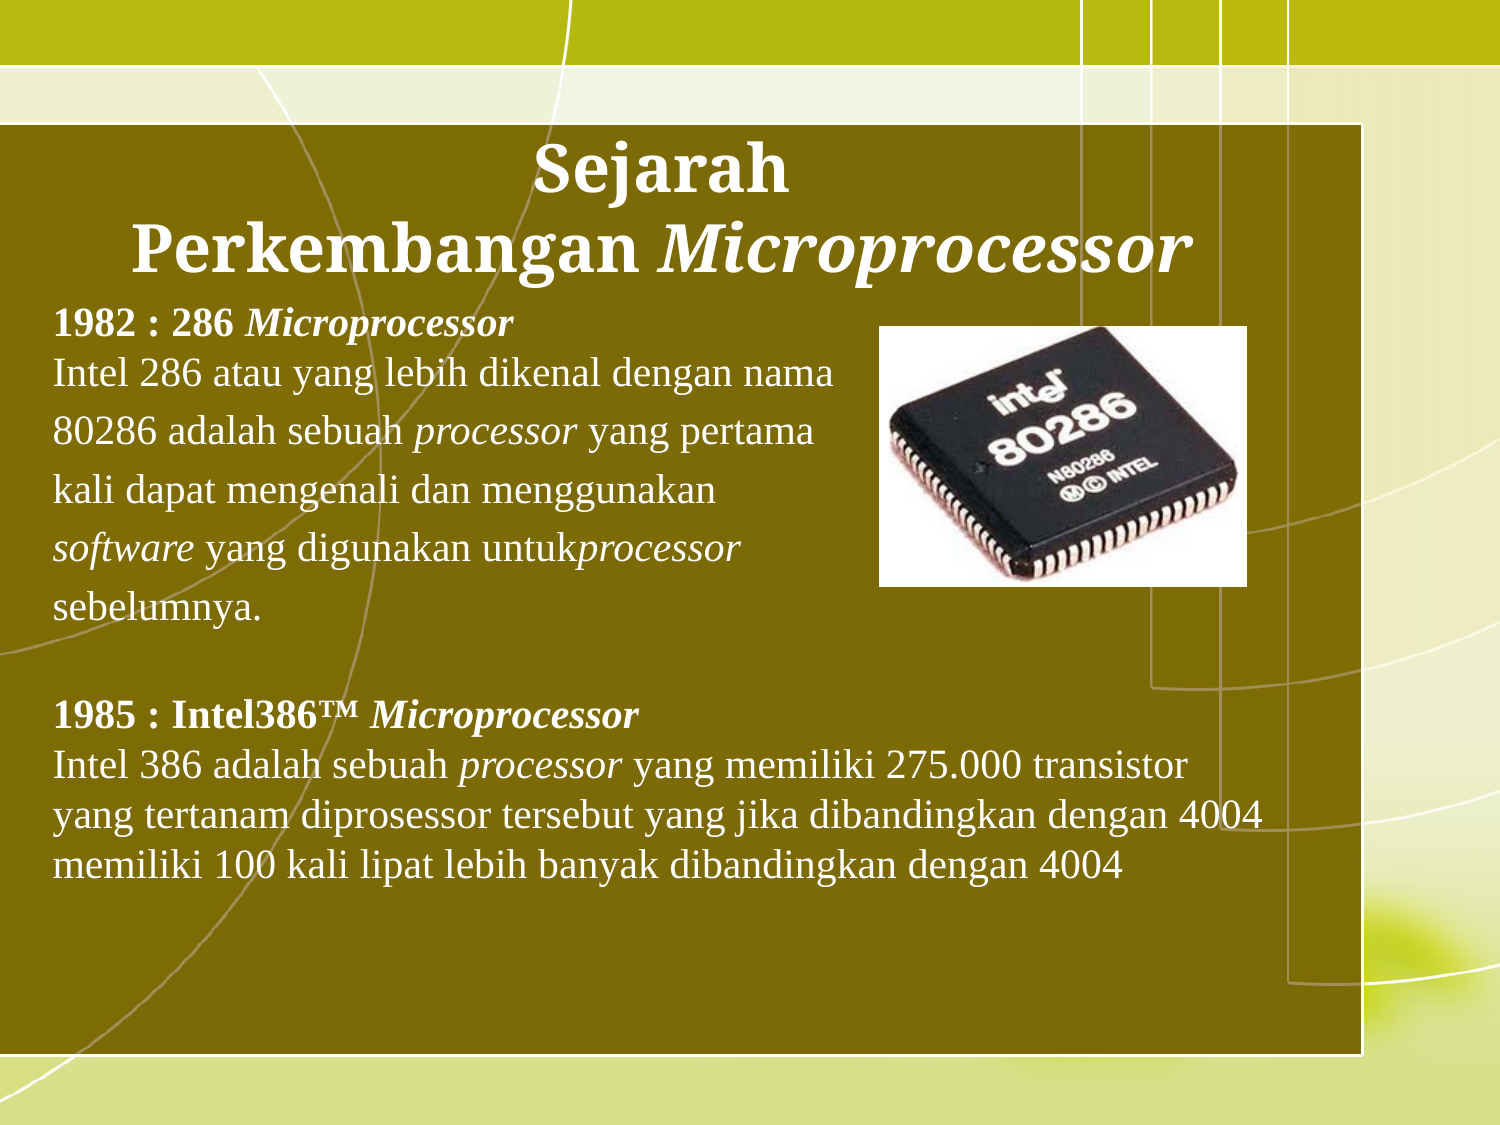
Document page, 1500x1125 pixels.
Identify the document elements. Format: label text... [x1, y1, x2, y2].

picture [0, 0, 1500, 1125]
title Sejarah Perkembangan Microprocessor [37, 137, 1288, 276]
list 1982 : 286 Microprocessor Intel 286 atau yang lebih dikenal dengan nama 80286 adalah sebuah processor yang pertama kali dapat mengenali dan menggunakan software yang digunakan untukprocessor sebelumnya. 1985 : Intel386™ Microprocessor Intel 386 adalah sebuah processor yang memiliki 275.000 transistor yang tertanam diprosessor tersebut yang jika dibandingkan dengan 4004 memiliki 100 kali lipat lebih banyak dibandingkan dengan 4004 [37, 287, 1288, 1036]
